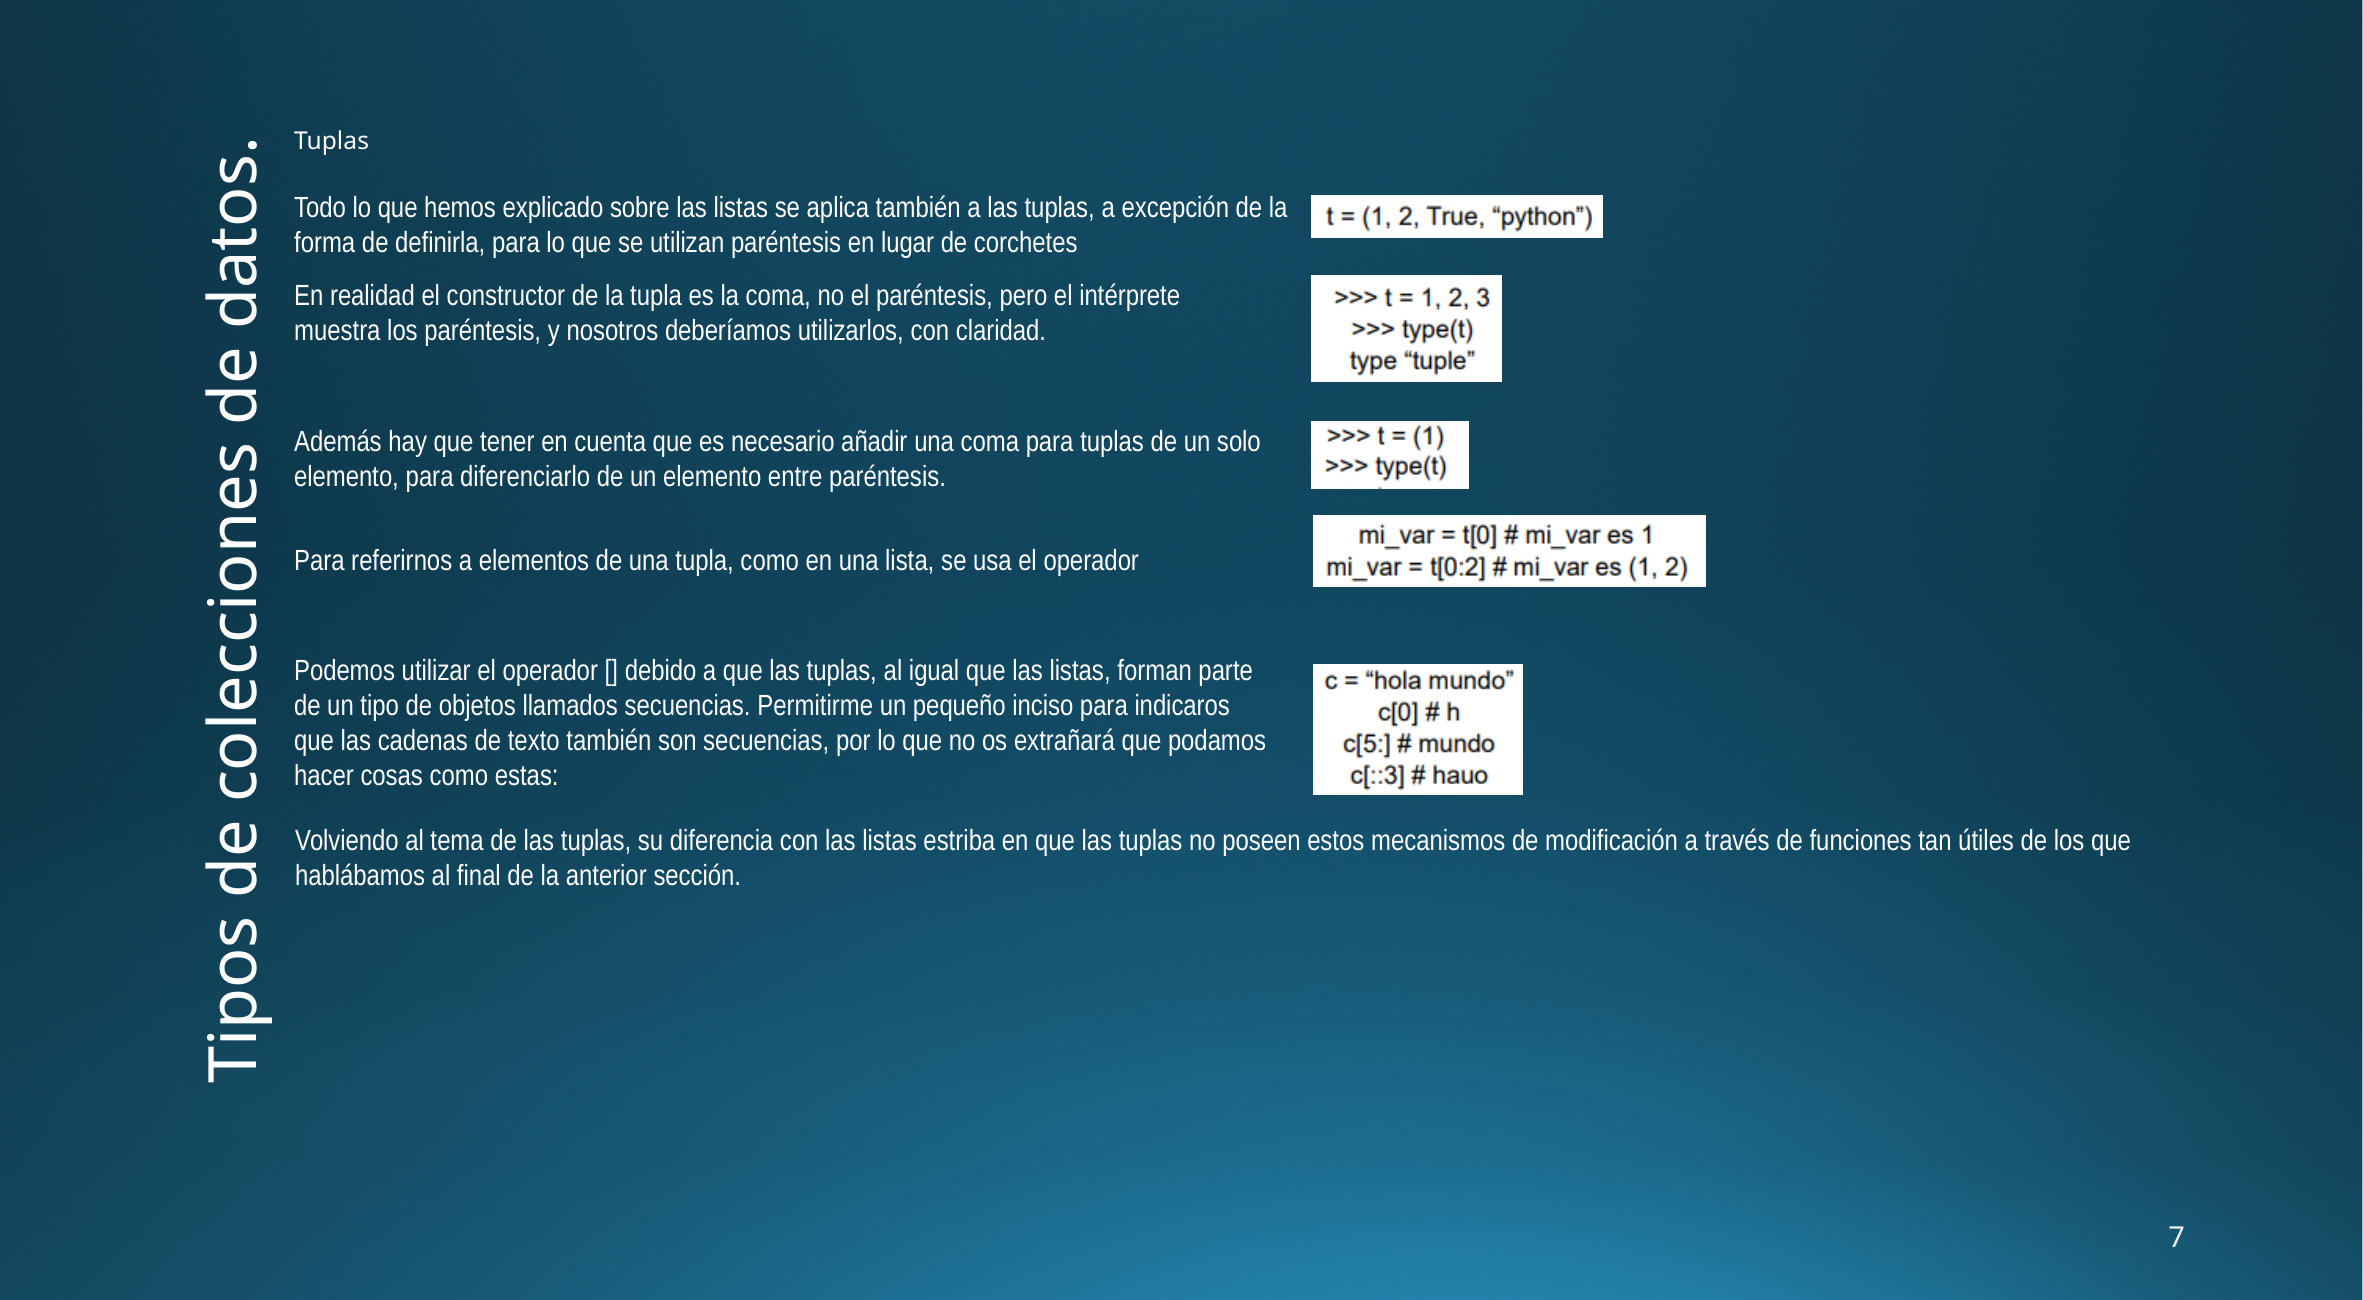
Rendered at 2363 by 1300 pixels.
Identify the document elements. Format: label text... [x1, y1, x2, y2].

text_box Volviendo al tema de las tuplas, su diferencia con las listas estriba en que las tuplas no poseen estos mecanismos de modificación a través de funciones tan útiles de los que hablábamos al final de la anterior sección. [280, 814, 2153, 899]
text_box Podemos utilizar el operador [] debido a que las tuplas, al igual que las listas, forman parte de un tipo de objetos llamados secuencias. Permitirme un pequeño inciso para indicaros que las cadenas de texto también son secuencias, por lo que no os extrañará que podamos hacer cosas como estas: [279, 643, 1288, 799]
text_box Además hay que tener en cuenta que es necesario añadir una coma para tuplas de un solo elemento, para diferenciarlo de un elemento entre paréntesis. [279, 414, 1288, 500]
title Tipos de colecciones de datos. [181, 89, 290, 1131]
text_box Todo lo que hemos explicado sobre las listas se aplica también a las tuplas, a excepción de la forma de definirla, para lo que se utilizan paréntesis en lugar de corchetes [279, 181, 1323, 266]
text_box Para referirnos a elementos de una tupla, como en una lista, se usa el operador [279, 533, 1288, 584]
text_box Tuplas [279, 117, 1288, 162]
picture [0, 0, 2363, 1300]
text_box En realidad el constructor de la tupla es la coma, no el paréntesis, pero el intérprete muestra los paréntesis, y nosotros deberíamos utilizarlos, con claridad. [279, 269, 1288, 354]
slide_number 7 [1668, 1204, 2200, 1274]
